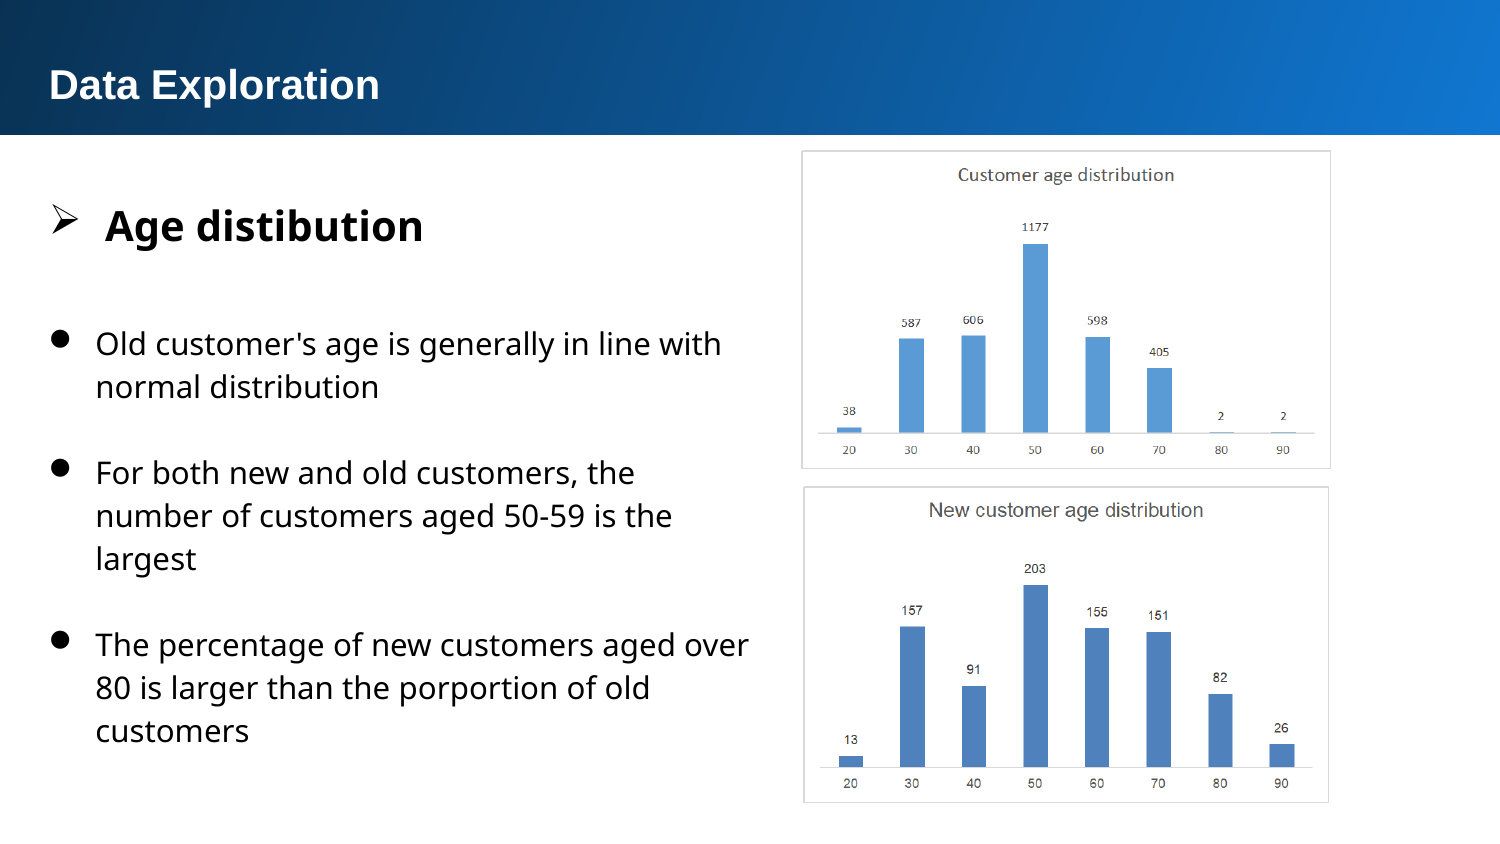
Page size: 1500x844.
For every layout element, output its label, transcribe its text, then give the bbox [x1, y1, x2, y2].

text_box [0, 0, 1500, 135]
picture [803, 486, 1329, 803]
text_box Data Exploration [33, 43, 1439, 124]
text_box Age distibution [33, 177, 712, 266]
text_box Old customer's age is generally in line with normal distribution For both new and old customers, the number of customers aged 50-59 is the largest The percentage of new customers aged over 80 is larger than the porportion of old customers [33, 303, 772, 807]
picture [801, 150, 1331, 469]
